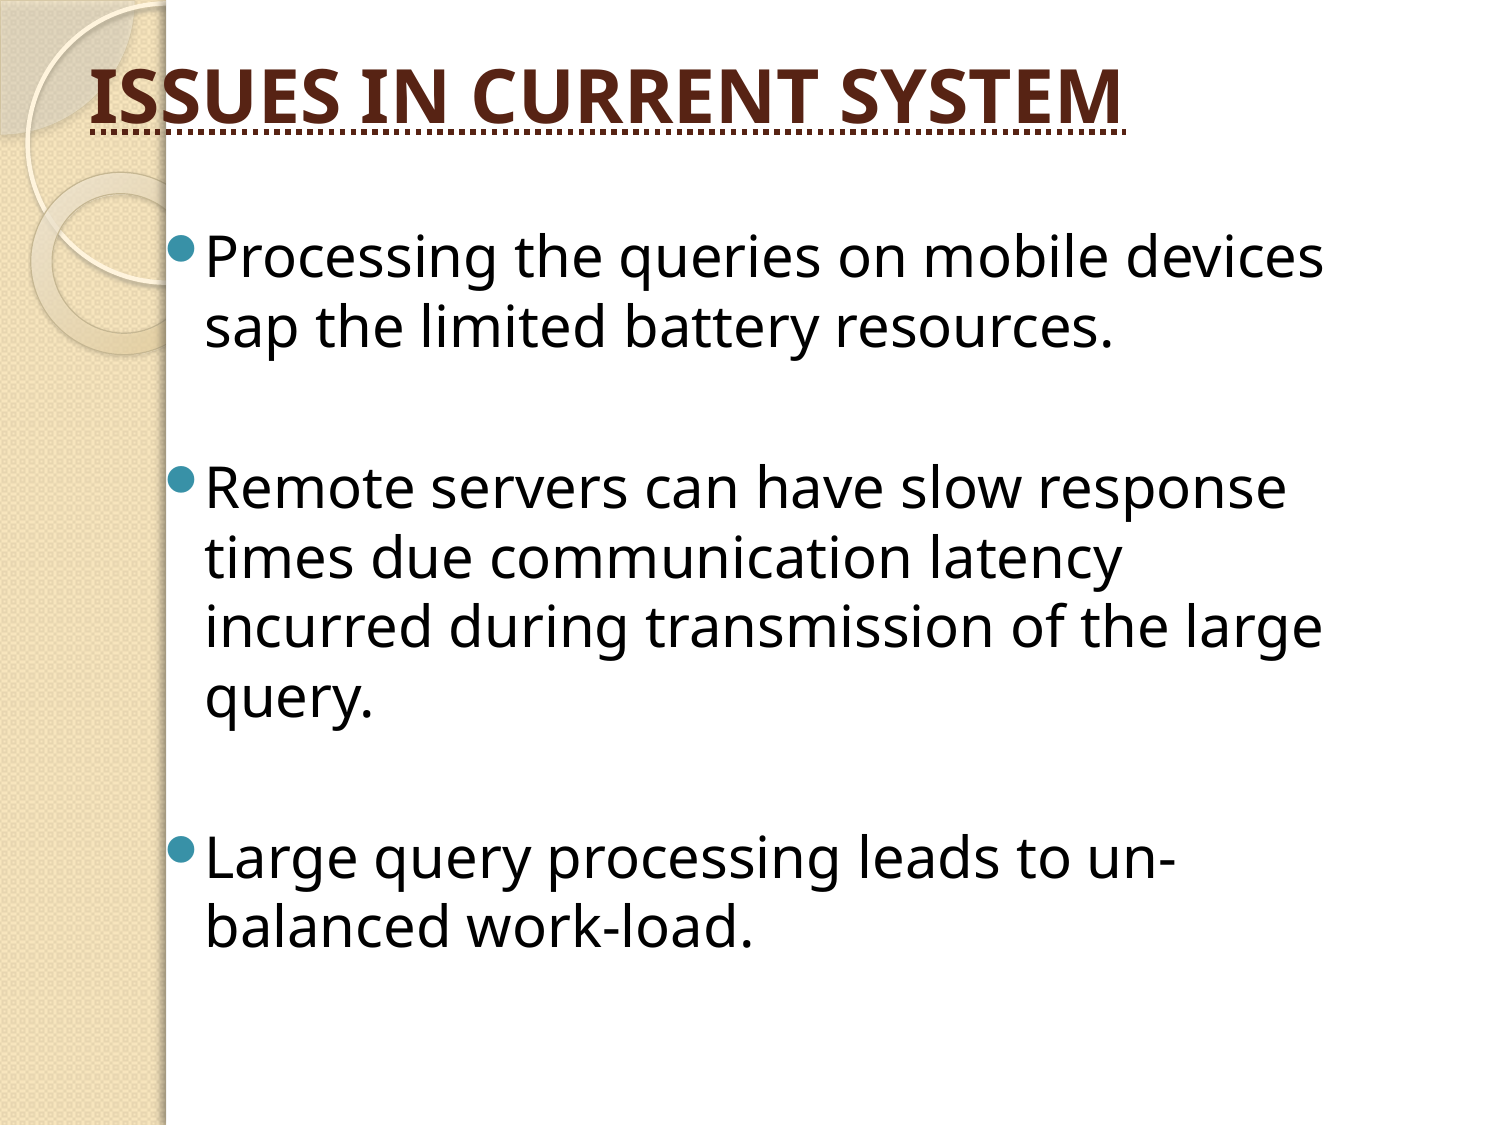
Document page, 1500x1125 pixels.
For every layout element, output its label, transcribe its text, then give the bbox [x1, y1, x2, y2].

title ISSUES IN CURRENT SYSTEM [75, 0, 1300, 188]
list Processing the queries on mobile devices sap the limited battery resources. Remote servers can have slow response times due communication latency incurred during transmission of the large query. Large query processing leads to un-balanced work-load. [137, 212, 1363, 1012]
